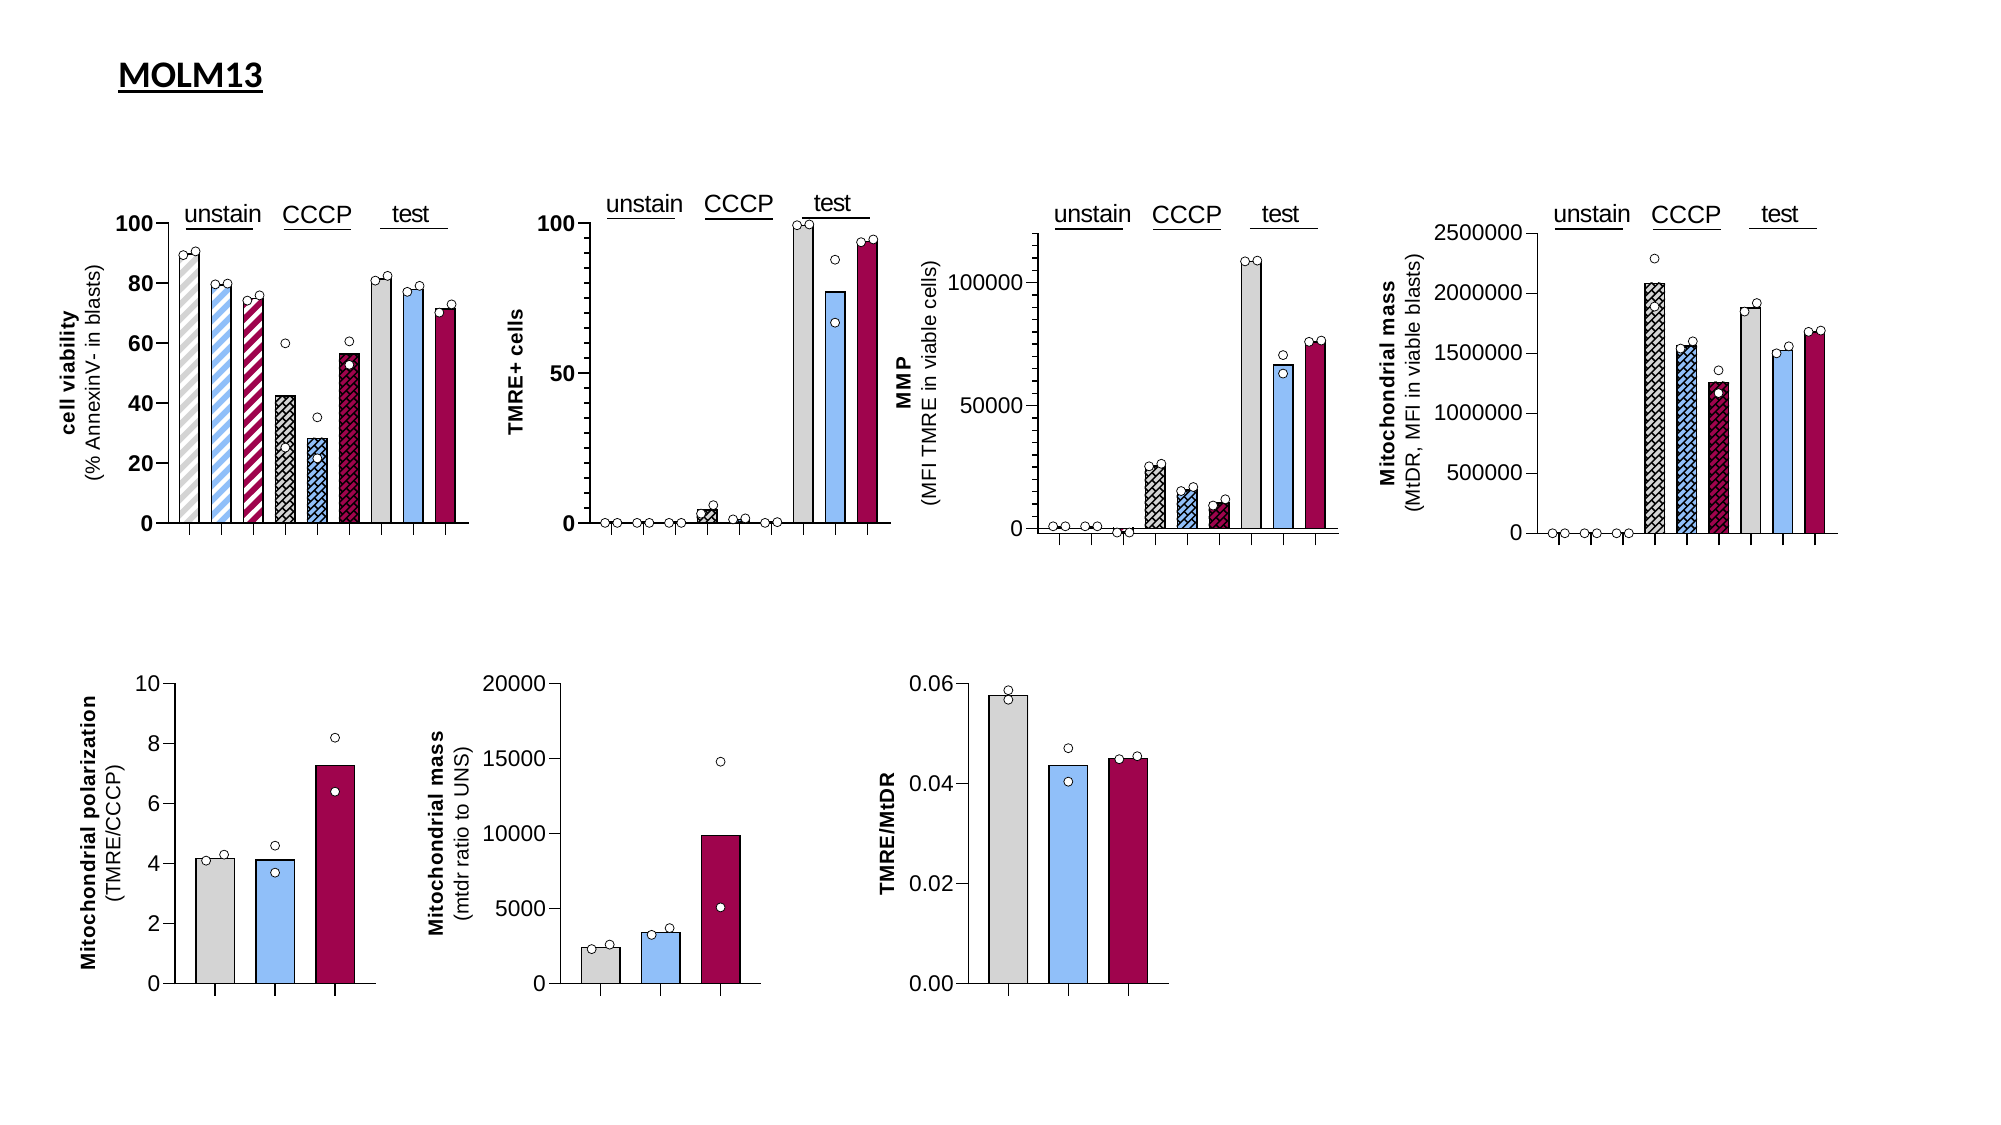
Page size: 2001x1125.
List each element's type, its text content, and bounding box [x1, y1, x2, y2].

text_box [482, 168, 932, 553]
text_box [33, 178, 482, 553]
text_box MOLM13 [103, 42, 278, 103]
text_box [870, 178, 1353, 564]
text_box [402, 642, 785, 1014]
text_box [1353, 178, 1879, 564]
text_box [54, 642, 400, 1014]
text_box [853, 642, 1193, 1014]
